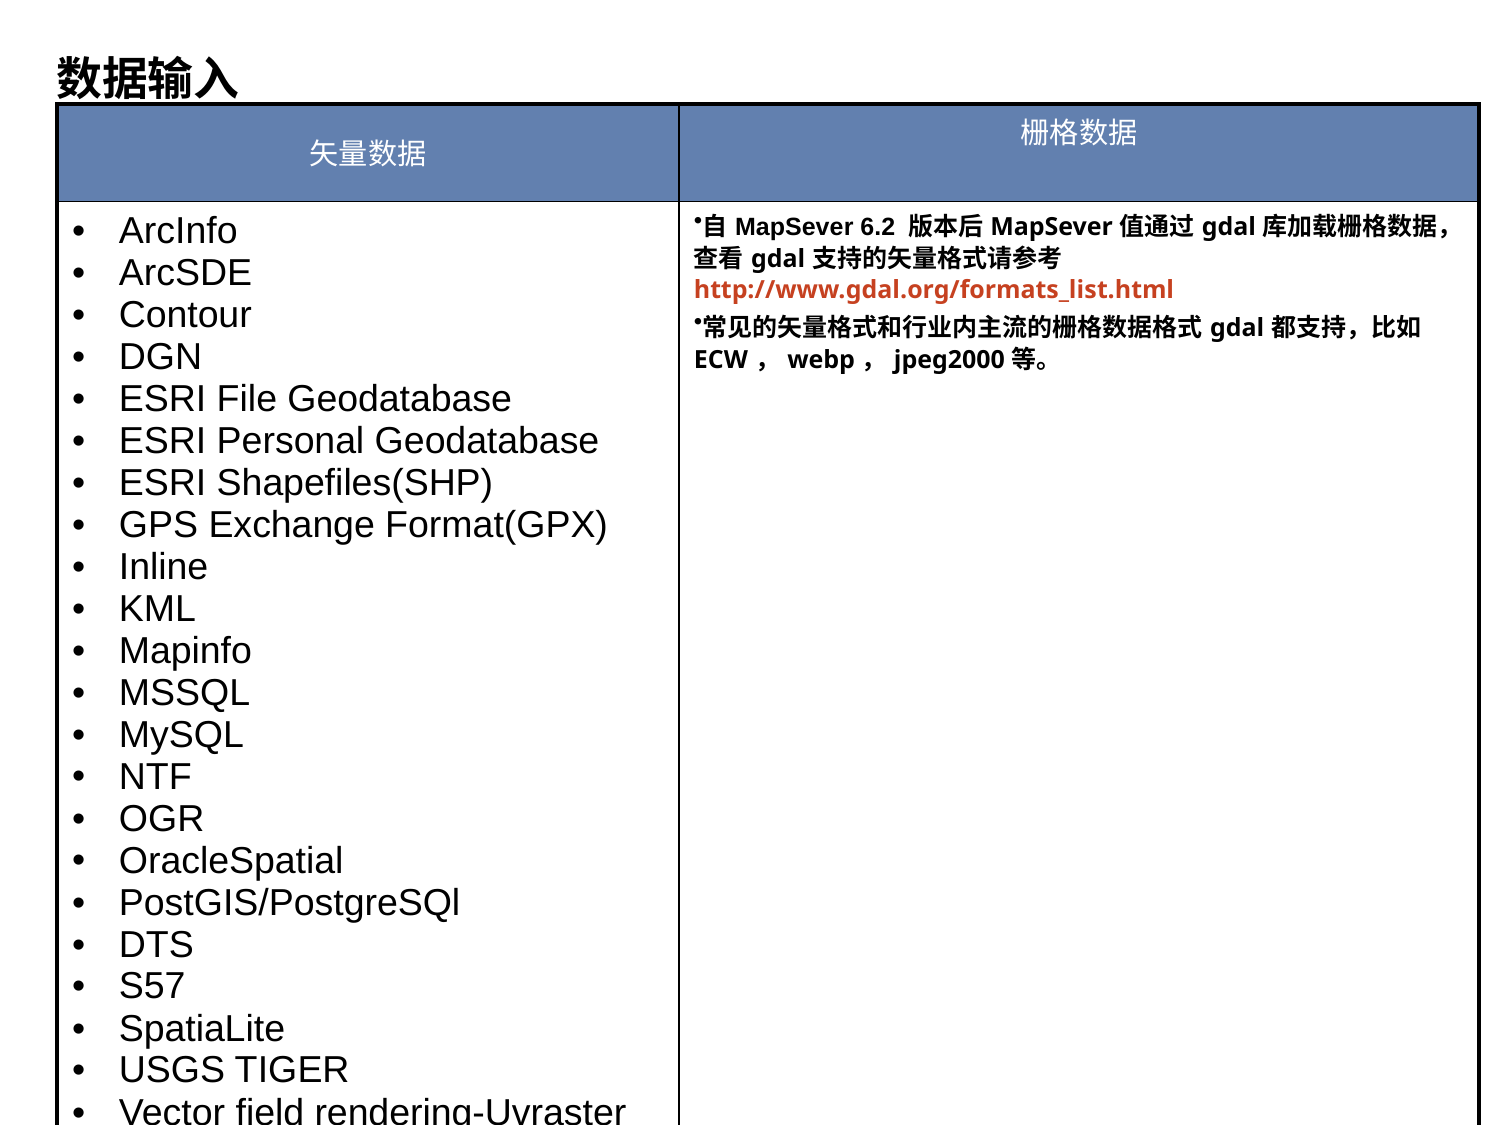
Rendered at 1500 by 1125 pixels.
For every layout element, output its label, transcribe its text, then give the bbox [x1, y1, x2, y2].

table_header 栅格数据 [680, 106, 1477, 201]
title 数据输入 [41, 17, 1385, 105]
table_cell 自MapSever 6.2 版本后MapSever值通过gdal库加载栅格数据，查看gdal支持的矢量格式请参考http://www.gdal.org/formats_list.html 常见的矢量格式和行业内主流的栅格数据格式gdal都支持，比如ECW，webp，jpeg2000等。 [680, 202, 1477, 1125]
table_header 矢量数据 [59, 106, 678, 201]
table_cell ArcInfo ArcSDE Contour DGN ESRI File Geodatabase ESRI Personal Geodatabase ESRI Shapefiles(SHP) GPS Exchange Format(GPX) Inline KML Mapinfo MSSQL MySQL NTF OGR OracleSpatial PostGIS/PostgreSQl DTS S57 SpatiaLite USGS TIGER Vector field rendering-Uvraster Virtual Spatial Data WFS [59, 202, 678, 1125]
